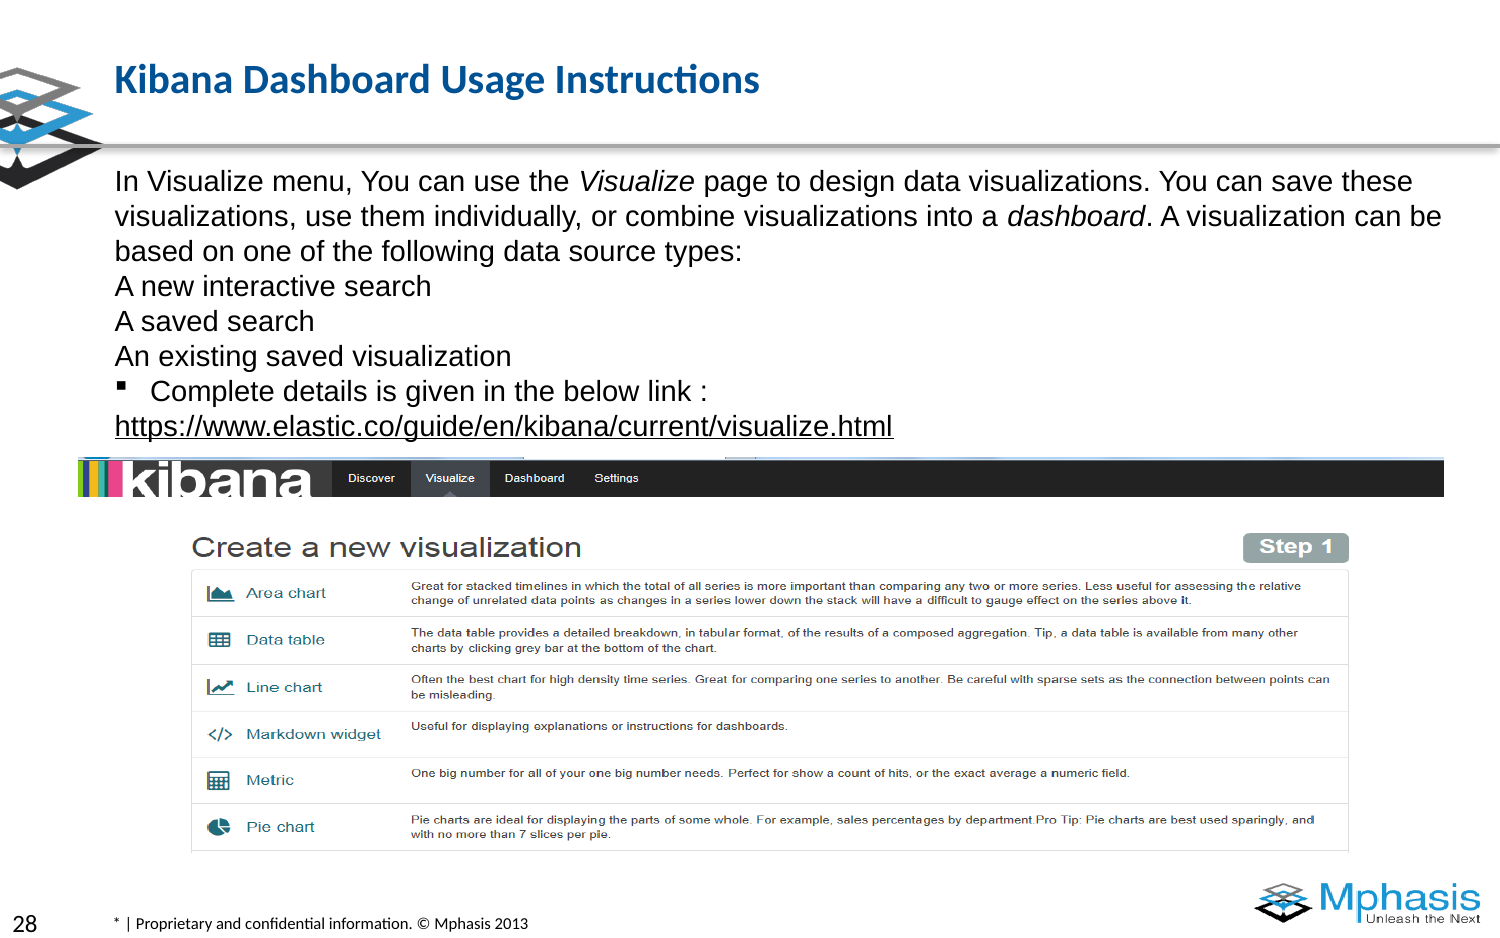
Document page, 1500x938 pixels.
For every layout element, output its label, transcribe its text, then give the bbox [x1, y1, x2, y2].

picture [0, 62, 99, 144]
picture [78, 457, 1444, 853]
picture [0, 148, 113, 194]
picture [1244, 869, 1492, 933]
title Kibana Dashboard Usage Instructions [99, 15, 1149, 146]
text_box In Visualize menu, You can use the Visualize page to design data visualizations. You can save these visualizations, use them individually, or combine visualizations into a dashboard. A visualization can be based on one of the following data source types: A new interactive search A saved search An existing saved visualization Complete details is given in the below link : https://www.elastic.co/guide/en/kibana/current/visualize.html [99, 154, 1470, 580]
